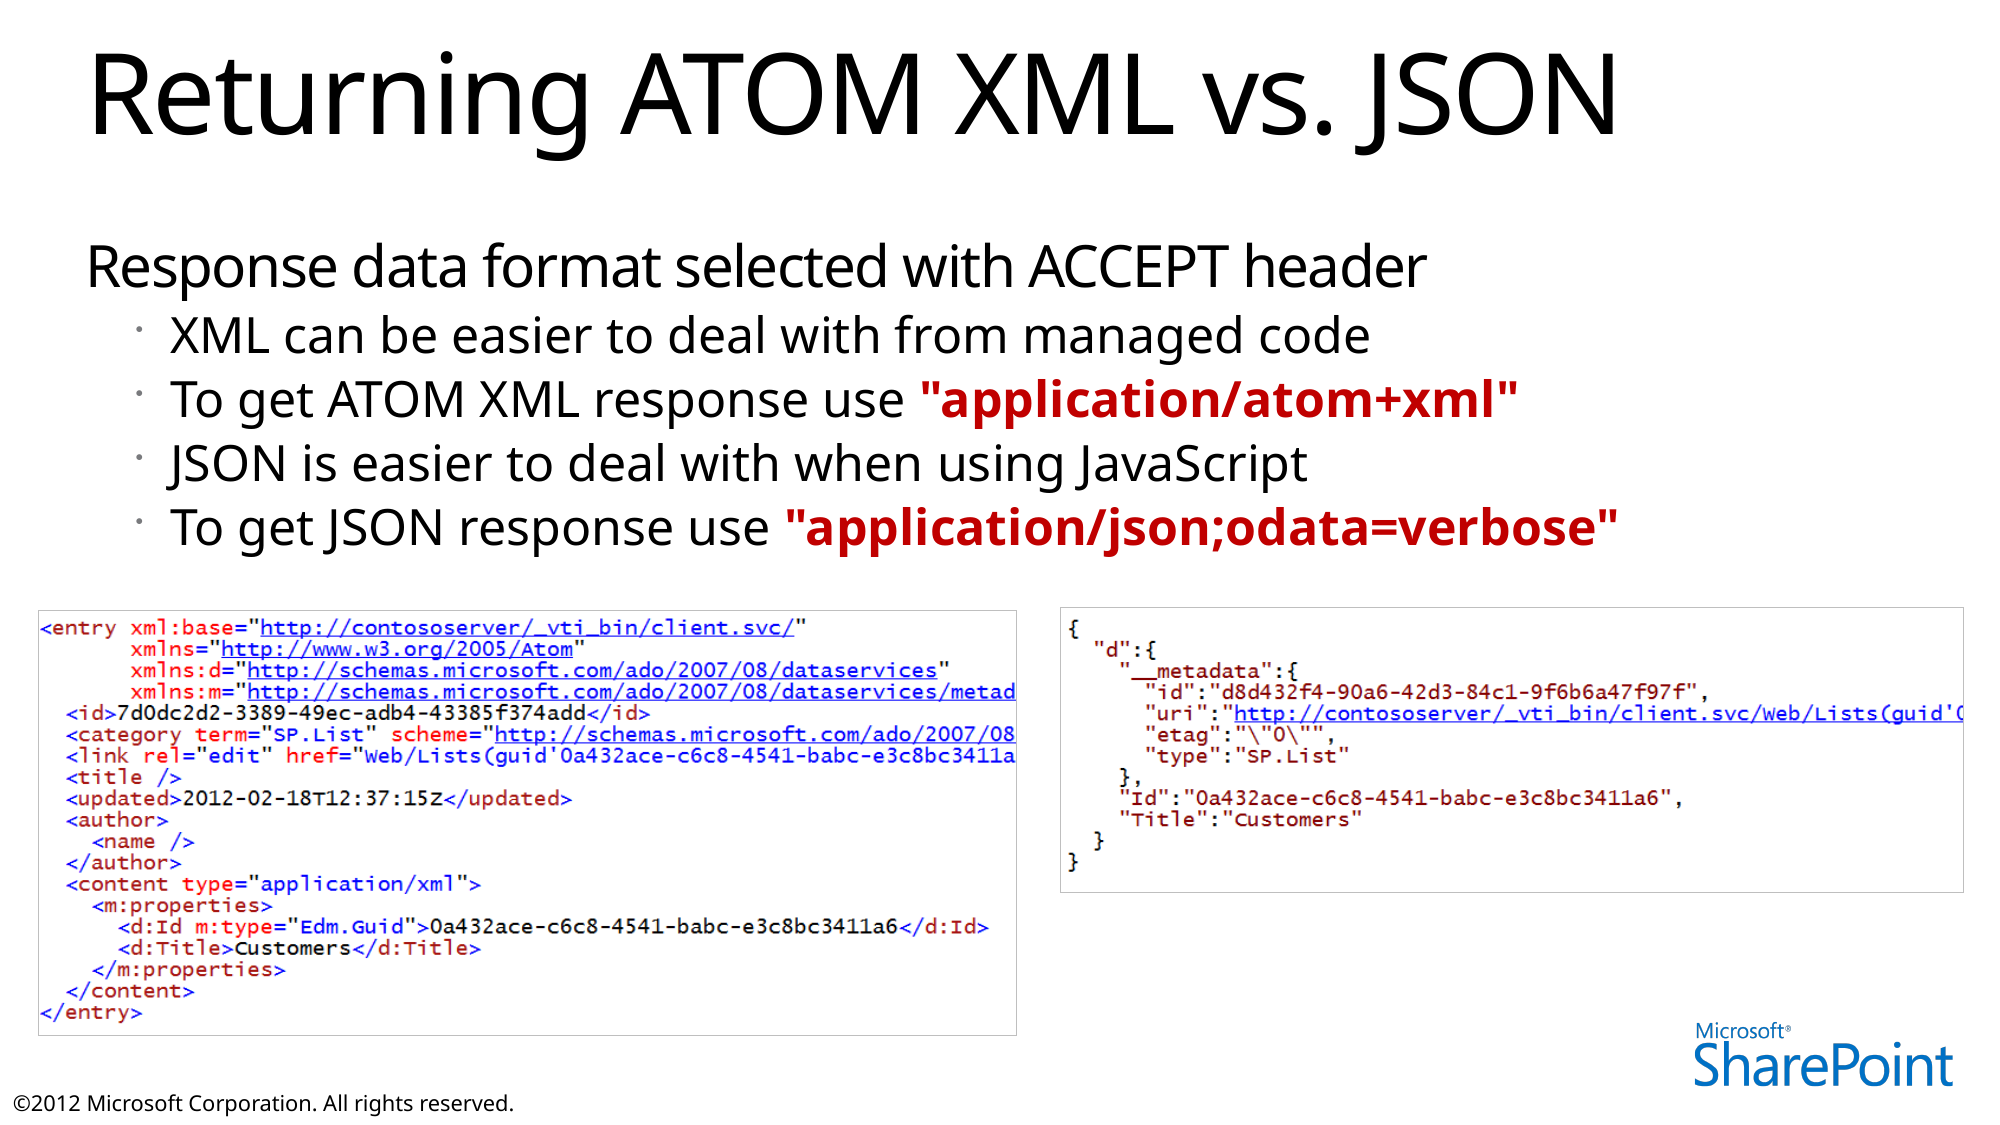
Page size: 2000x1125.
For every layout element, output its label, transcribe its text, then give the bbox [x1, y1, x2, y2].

list Response data format selected with ACCEPT header XML can be easier to deal with from managed code To get ATOM XML response use "application/atom+xml" JSON is easier to deal with when using JavaScript To get JSON response use "application/json;odata=verbose" [85, 237, 1914, 573]
picture [1690, 1007, 1953, 1098]
picture [1060, 607, 1964, 893]
title Returning ATOM XML vs. JSON [85, 37, 1914, 161]
picture [38, 609, 1017, 1036]
